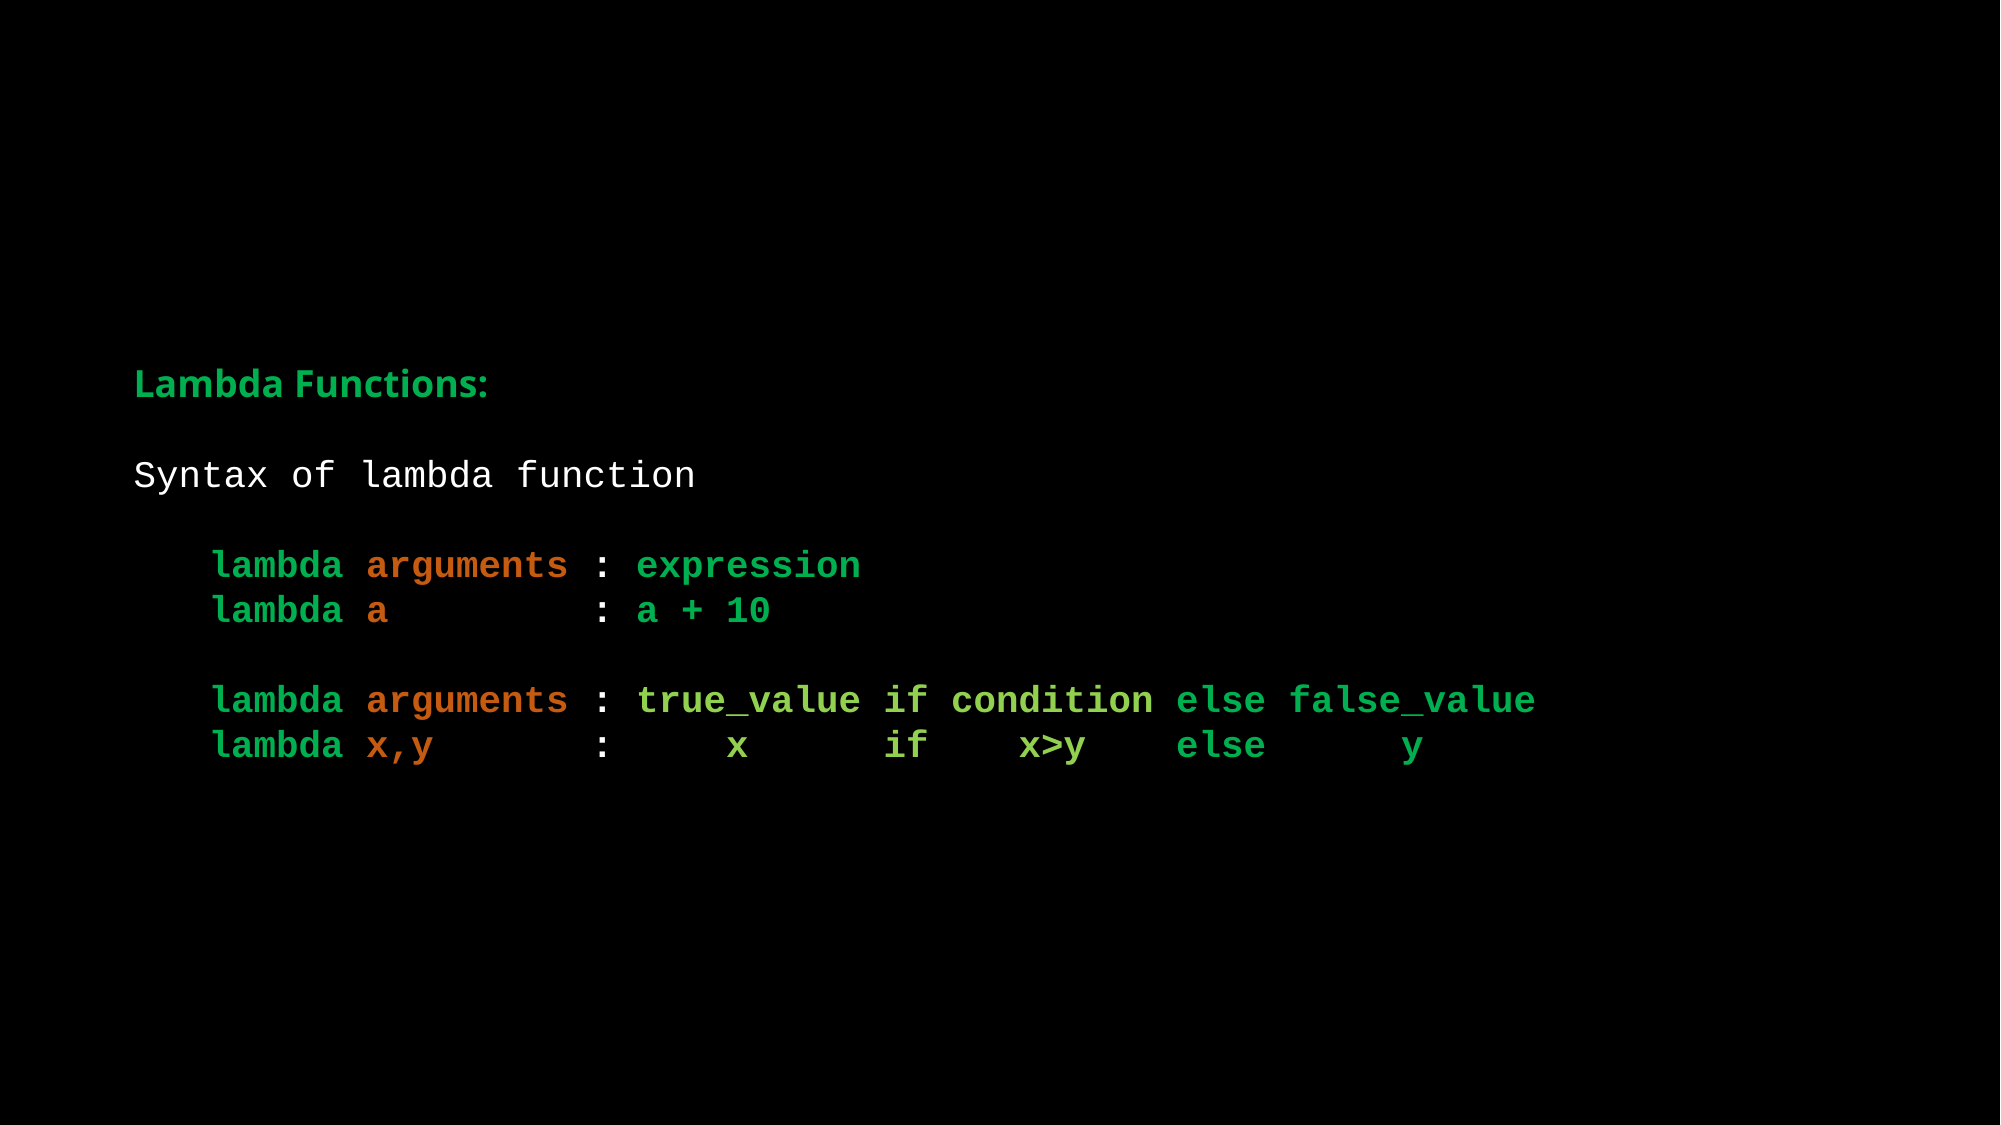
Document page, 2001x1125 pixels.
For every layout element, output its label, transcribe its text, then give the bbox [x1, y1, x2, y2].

text_box Lambda Functions: Syntax of lambda function lambda arguments : expression lambda a : a + 10 lambda arguments : true_value if condition else false_value lambda x,y : x if x>y else y [43, 352, 1915, 772]
